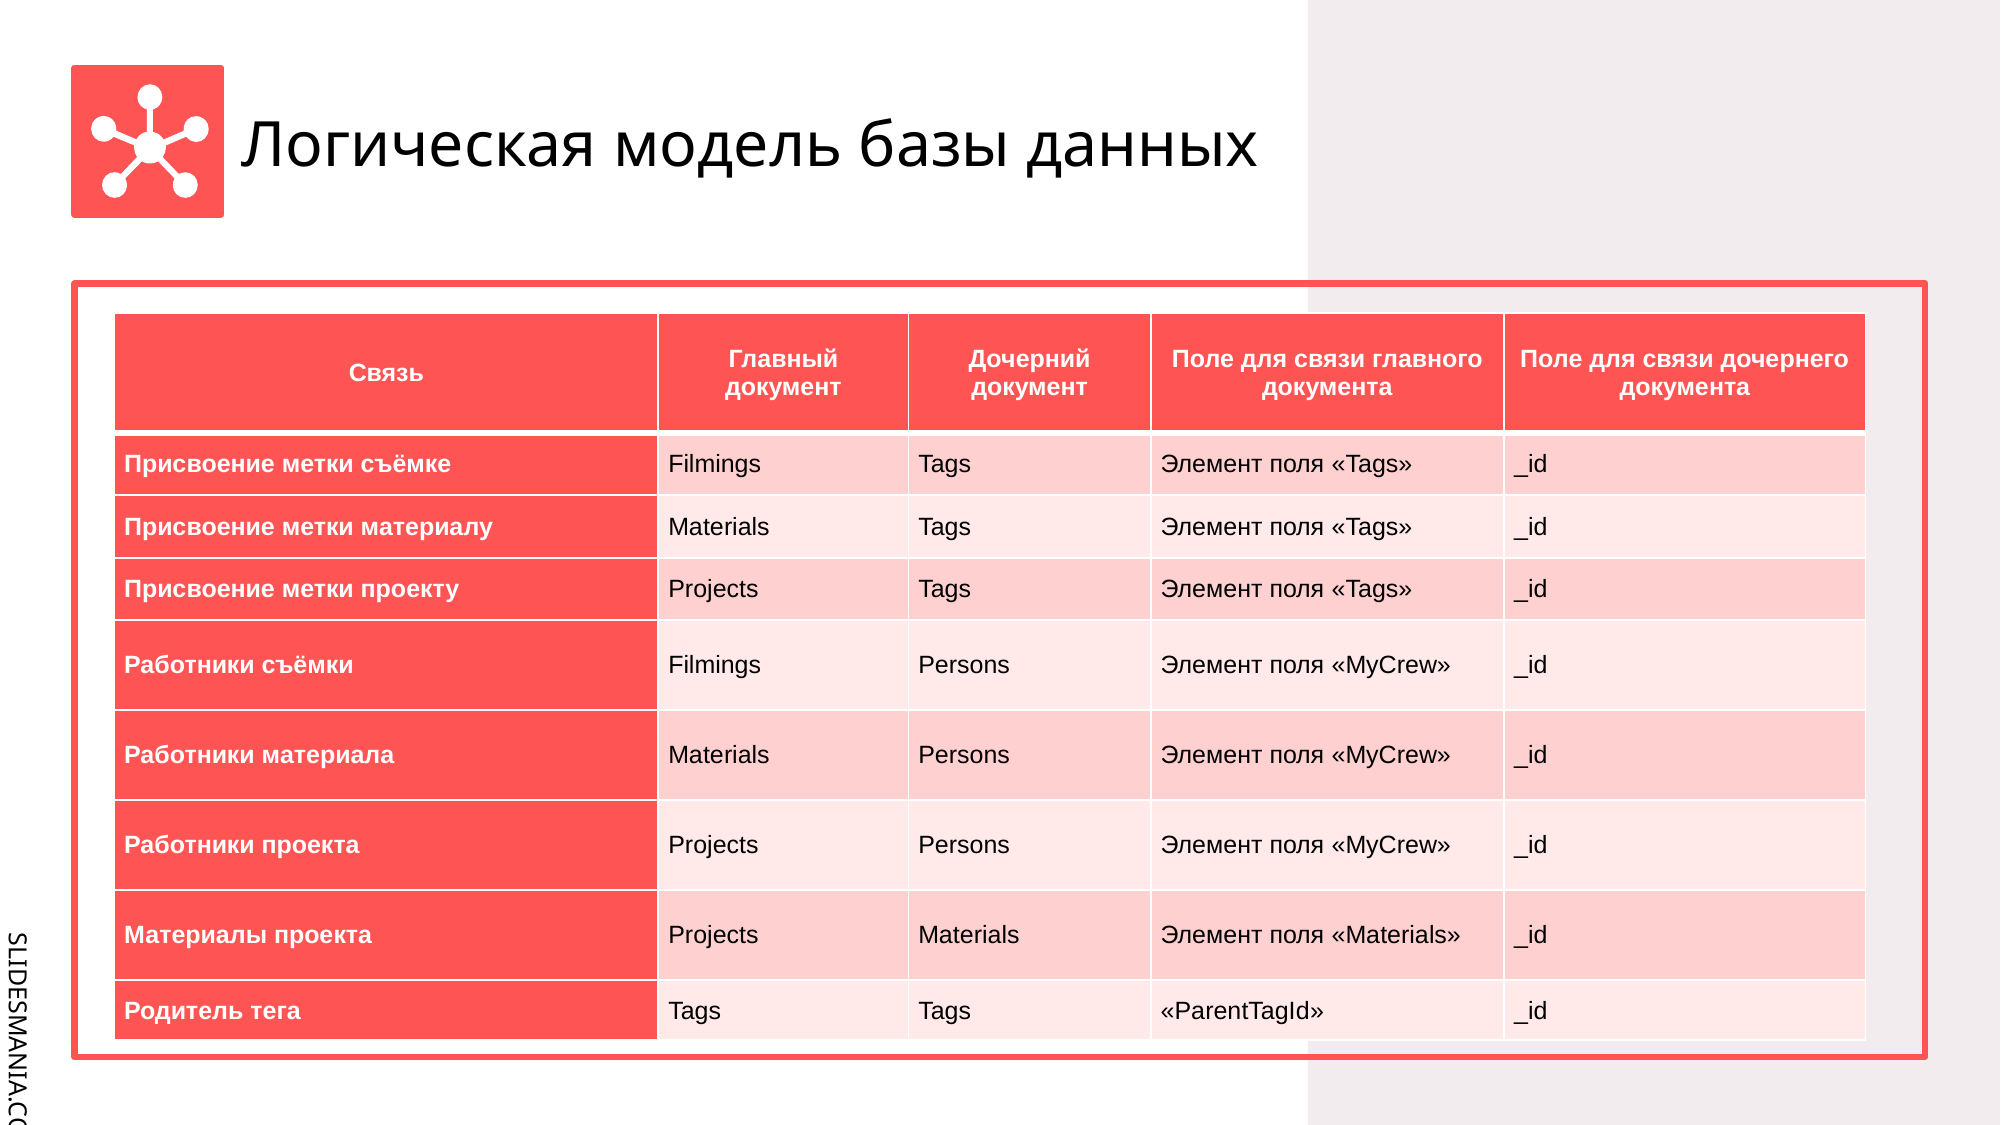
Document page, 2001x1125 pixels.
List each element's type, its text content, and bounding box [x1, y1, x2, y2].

table_cell Элемент поля «Tags» [1152, 496, 1503, 557]
table_cell Родитель тега [115, 981, 657, 1039]
table_header Связь [115, 314, 657, 430]
table_cell Присвоение метки материалу [115, 496, 657, 557]
text_box [91, 84, 209, 198]
table_cell _id [1505, 711, 1865, 799]
table_cell Работники проекта [115, 801, 657, 889]
table_cell Projects [659, 891, 908, 979]
table_cell _id [1505, 621, 1865, 709]
table_cell Persons [909, 621, 1150, 709]
table_cell Элемент поля «MyCrew» [1152, 621, 1503, 709]
table_cell Присвоение метки проекту [115, 559, 657, 619]
table_cell _id [1505, 559, 1865, 619]
table_cell Tags [909, 496, 1150, 557]
table_header Дочерний документ [909, 314, 1150, 430]
table_cell Materials [909, 891, 1150, 979]
table_cell Materials [659, 496, 908, 557]
table_header Поле для связи дочернего документа [1505, 314, 1865, 430]
title Логическая модель базы данных [221, 67, 1932, 215]
table_cell Tags [909, 436, 1150, 494]
table_cell Tags [659, 981, 908, 1039]
table_cell _id [1505, 496, 1865, 557]
table_cell Persons [909, 711, 1150, 799]
table_cell Элемент поля «Materials» [1152, 891, 1503, 979]
table_cell _id [1505, 801, 1865, 889]
table_header Поле для связи главного документа [1152, 314, 1503, 430]
table_header Главный документ [659, 314, 908, 430]
table_cell Tags [909, 981, 1150, 1039]
table_cell Filmings [659, 436, 908, 494]
table_cell Присвоение метки съёмке [115, 436, 657, 494]
table_cell Tags [909, 559, 1150, 619]
table_cell _id [1505, 981, 1865, 1039]
table_cell Filmings [659, 621, 908, 709]
table_cell Материалы проекта [115, 891, 657, 979]
table_cell Элемент поля «MyCrew» [1152, 711, 1503, 799]
table_cell _id [1505, 436, 1865, 494]
table_cell Projects [659, 559, 908, 619]
table_cell Работники материала [115, 711, 657, 799]
table_cell Элемент поля «MyCrew» [1152, 801, 1503, 889]
table_cell Работники съёмки [115, 621, 657, 709]
table_cell Materials [659, 711, 908, 799]
table_cell «ParentTagId» [1152, 981, 1503, 1039]
table_cell Элемент поля «Tags» [1152, 436, 1503, 494]
table_cell Элемент поля «Tags» [1152, 559, 1503, 619]
table_cell Persons [909, 801, 1150, 889]
table_cell _id [1505, 891, 1865, 979]
table_cell Projects [659, 801, 908, 889]
